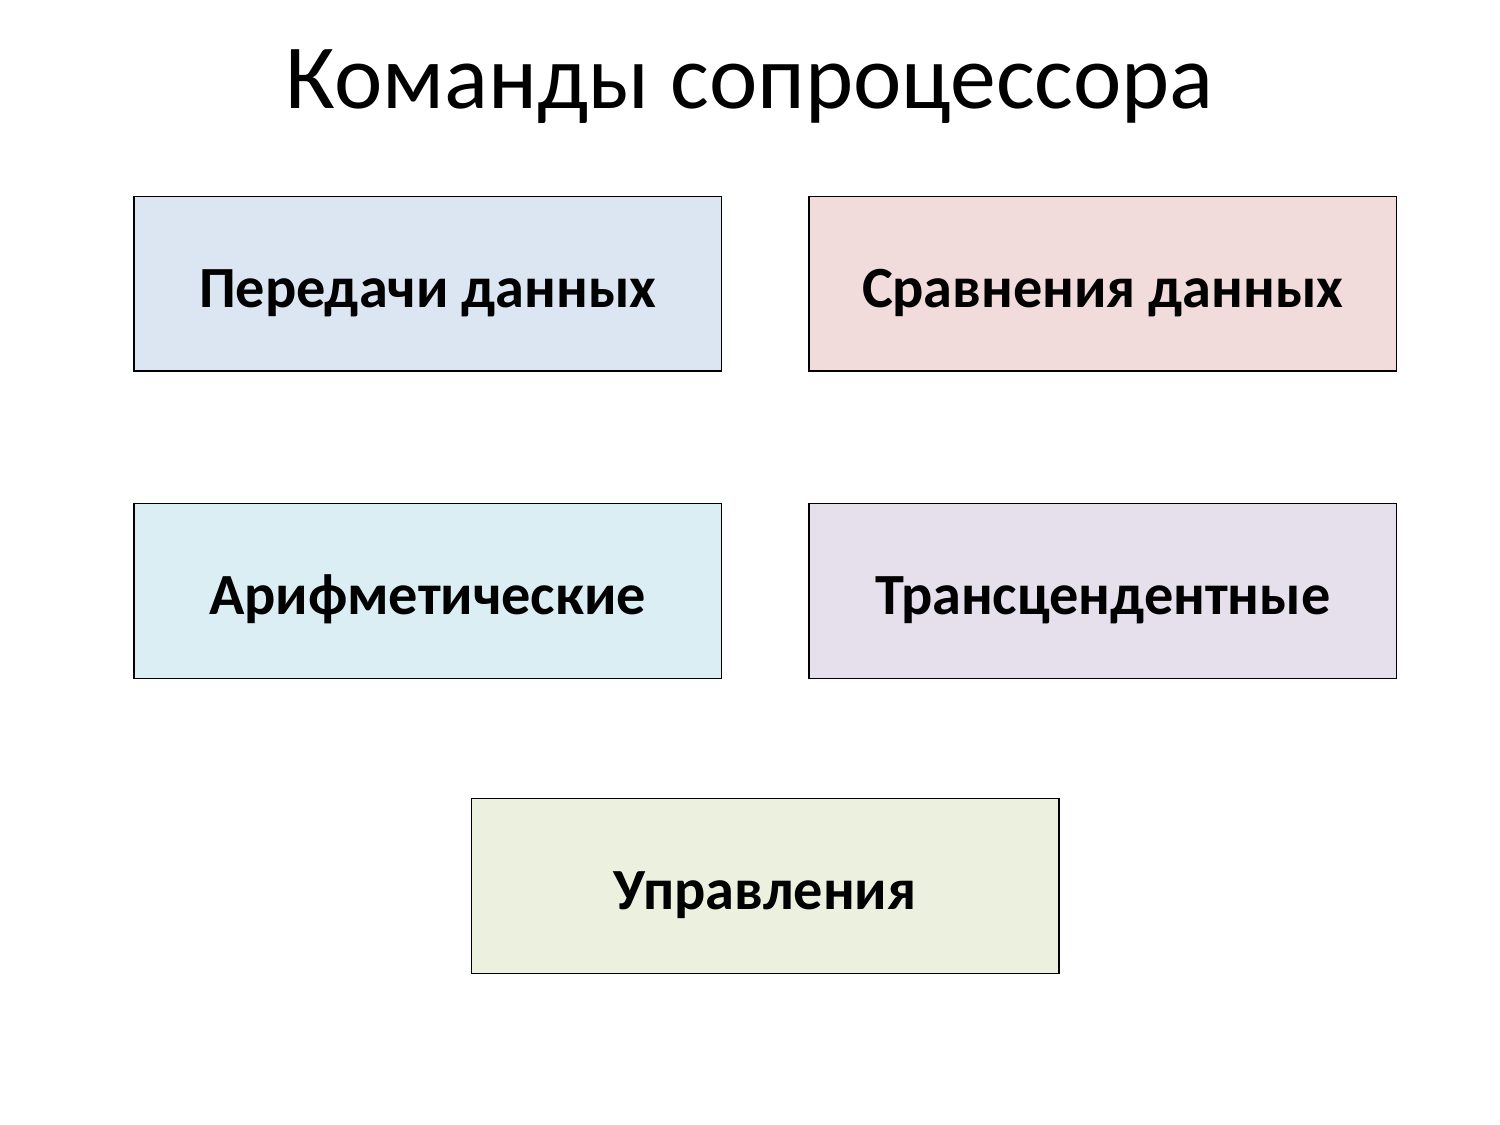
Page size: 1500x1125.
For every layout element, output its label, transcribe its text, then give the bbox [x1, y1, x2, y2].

text_box Арифметические [134, 503, 722, 679]
title Команды сопроцессора [41, 8, 1459, 197]
text_box Сравнения данных [809, 196, 1397, 372]
text_box Управления [471, 798, 1059, 974]
text_box Трансцендентные [809, 503, 1397, 679]
text_box Передачи данных [134, 196, 722, 372]
